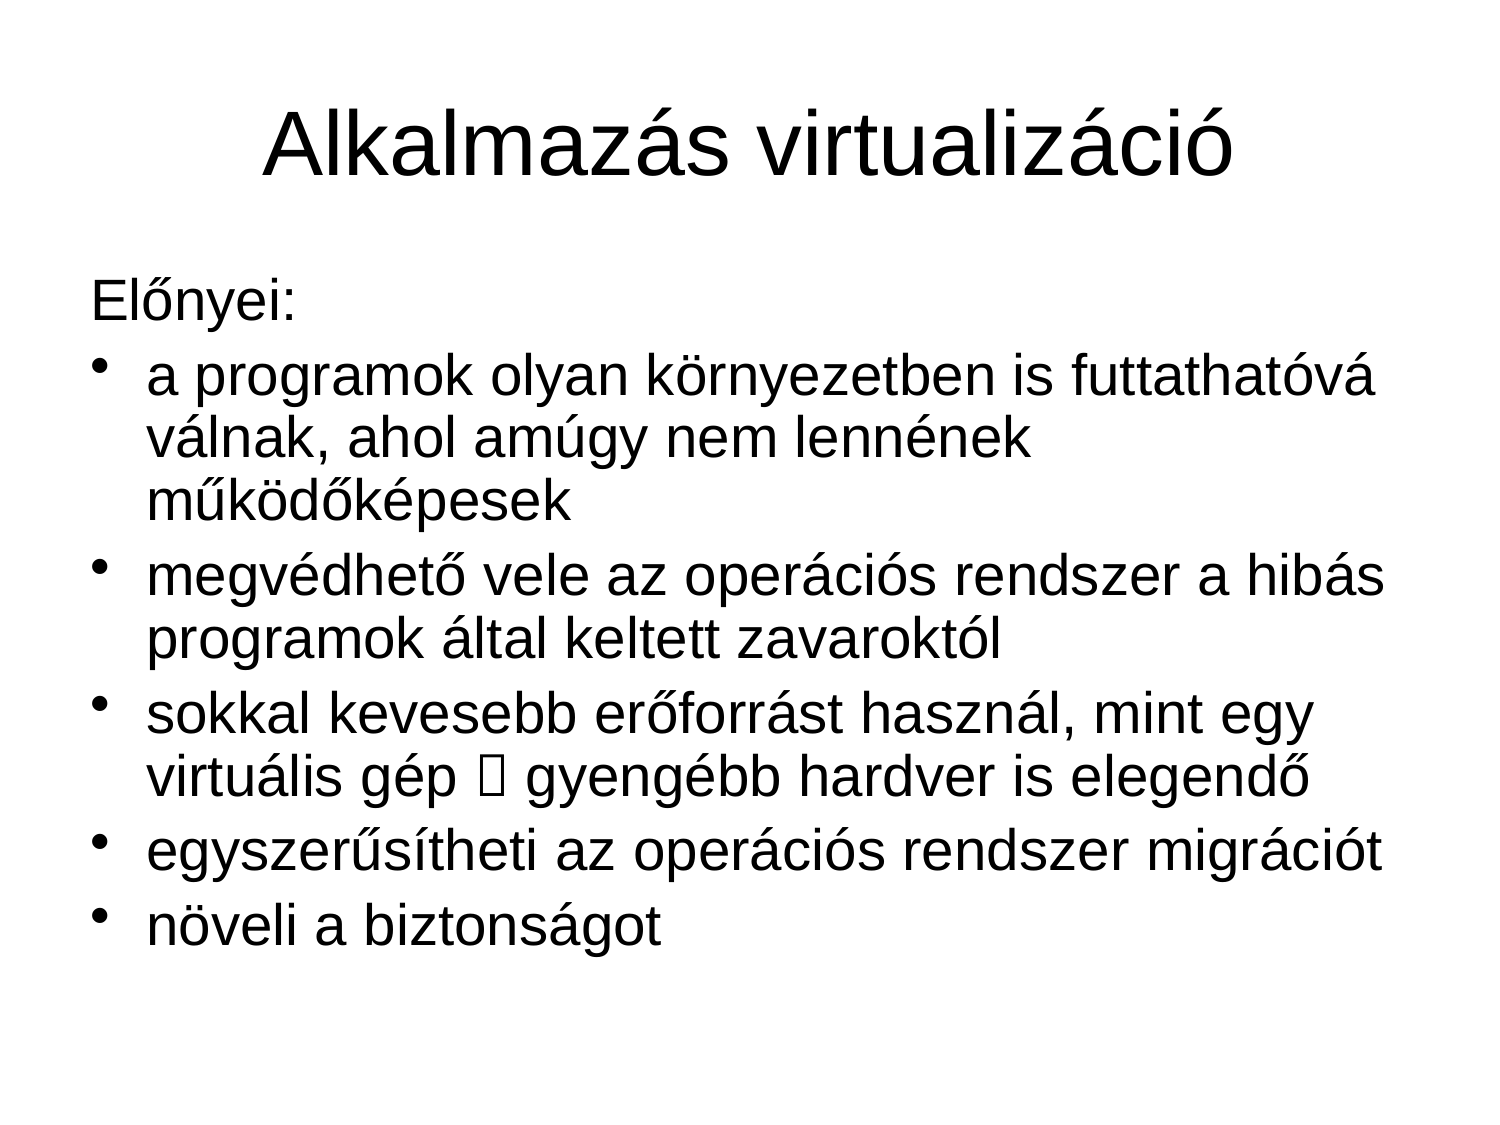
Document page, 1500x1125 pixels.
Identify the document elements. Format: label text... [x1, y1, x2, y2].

title Alkalmazás virtualizáció [74, 44, 1426, 233]
list Előnyei: a programok olyan környezetben is futtathatóvá válnak, ahol amúgy nem lennének működőképesek megvédhető vele az operációs rendszer a hibás programok által keltett zavaroktól sokkal kevesebb erőforrást használ, mint egy virtuális gép  gyengébb hardver is elegendő egyszerűsítheti az operációs rendszer migrációt növeli a biztonságot [74, 262, 1426, 1006]
